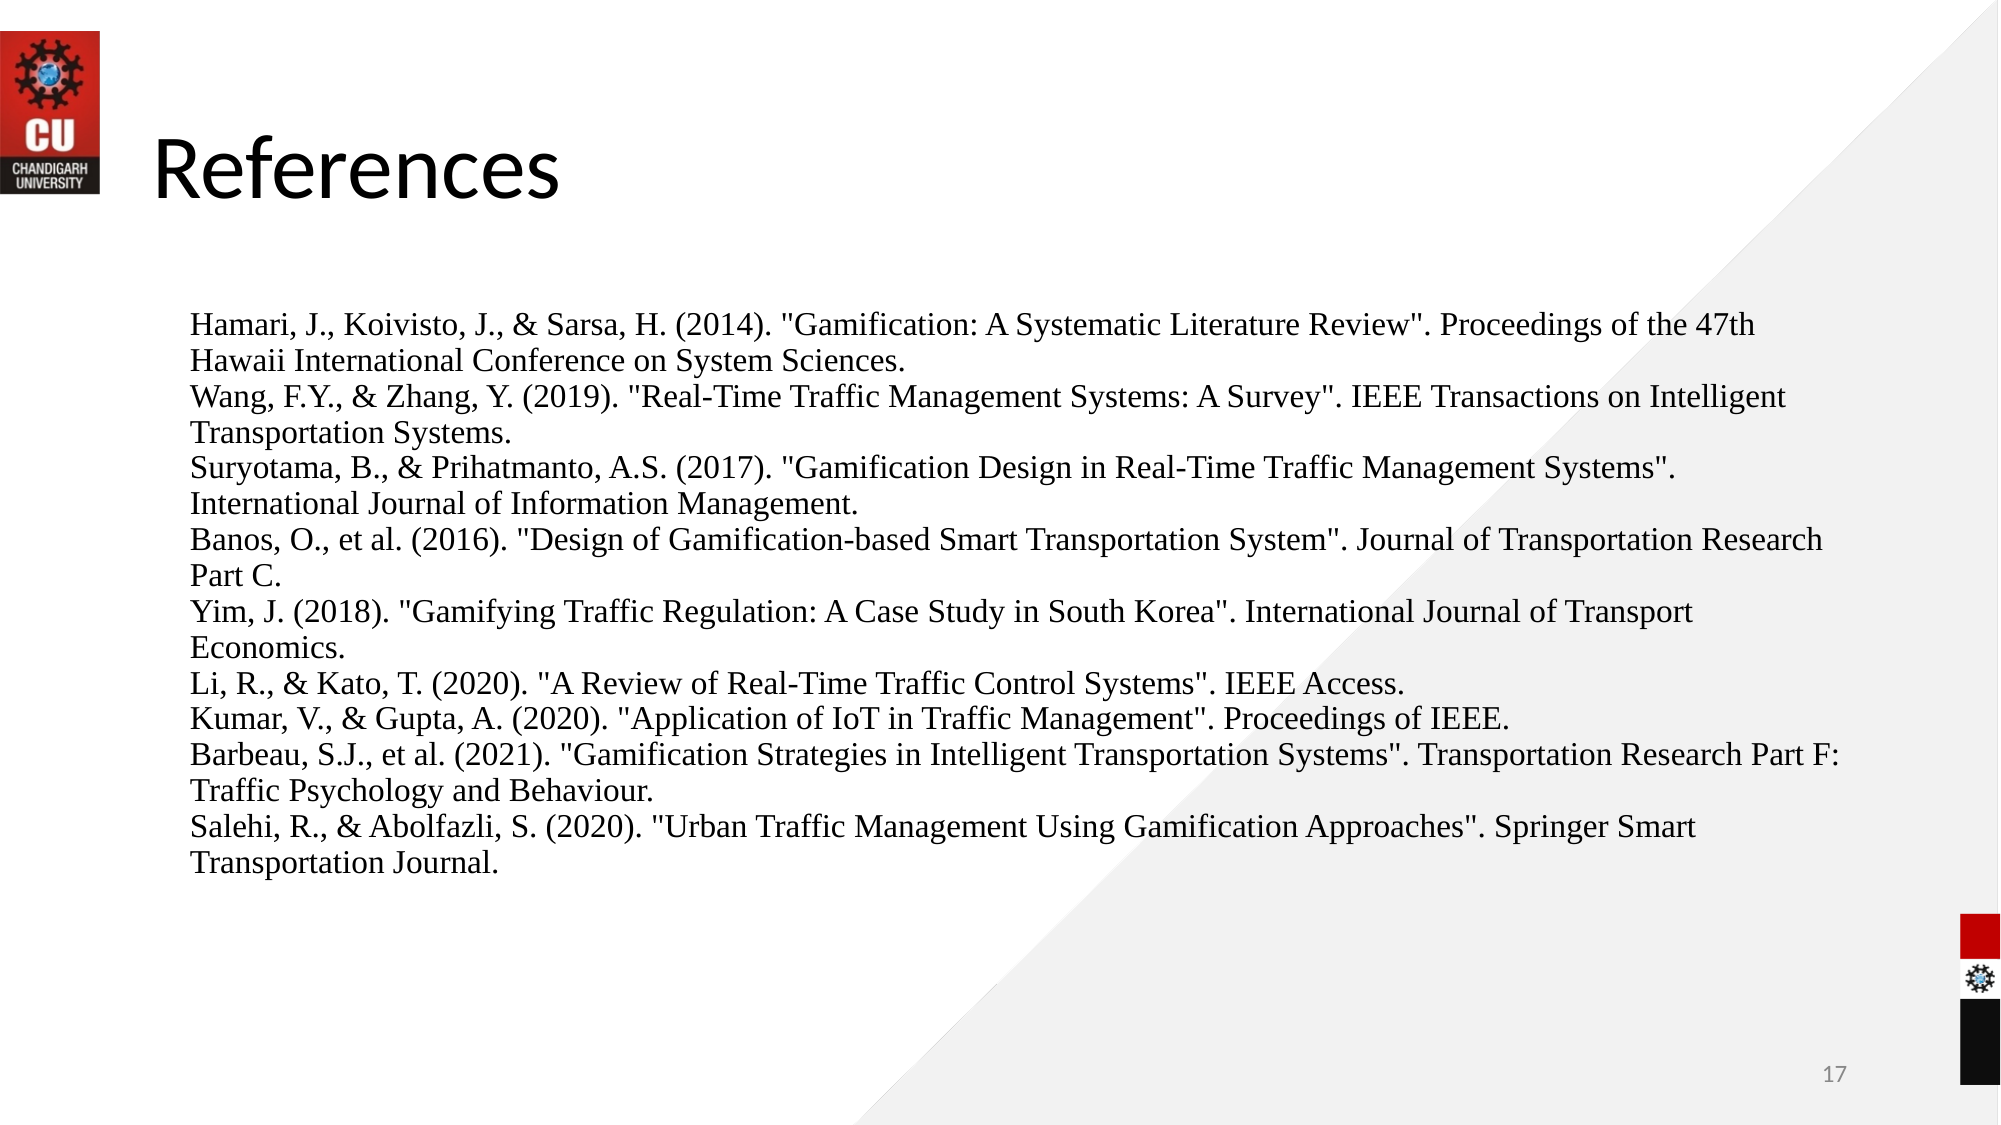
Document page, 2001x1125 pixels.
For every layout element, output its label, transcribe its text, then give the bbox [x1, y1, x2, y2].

title References [137, 59, 1863, 278]
list Hamari, J., Koivisto, J., & Sarsa, H. (2014). "Gamification: A Systematic Literature Review". Proceedings of the 47th Hawaii International Conference on System Sciences. Wang, F.Y., & Zhang, Y. (2019). "Real-Time Traffic Management Systems: A Survey". IEEE Transactions on Intelligent Transportation Systems. Suryotama, B., & Prihatmanto, A.S. (2017). "Gamification Design in Real-Time Traffic Management Systems". International Journal of Information Management. Banos, O., et al. (2016). "Design of Gamification-based Smart Transportation System". Journal of Transportation Research Part C. Yim, J. (2018). "Gamifying Traffic Regulation: A Case Study in South Korea". International Journal of Transport Economics. Li, R., & Kato, T. (2020). "A Review of Real-Time Traffic Control Systems". IEEE Access. Kumar, V., & Gupta, A. (2020). "Application of IoT in Traffic Management". Proceedings of IEEE. Barbeau, S.J., et al. (2021). "Gamification Strategies in Intelligent Transportation Systems". Transportation Research Part F: Traffic Psychology and Behaviour. Salehi, R., & Abolfazli, S. (2020). "Urban Traffic Management Using Gamification Approaches". Springer Smart Transportation Journal. [137, 299, 1863, 1014]
slide_number ‹#› [1412, 1042, 1863, 1103]
picture [0, 0, 2001, 1125]
